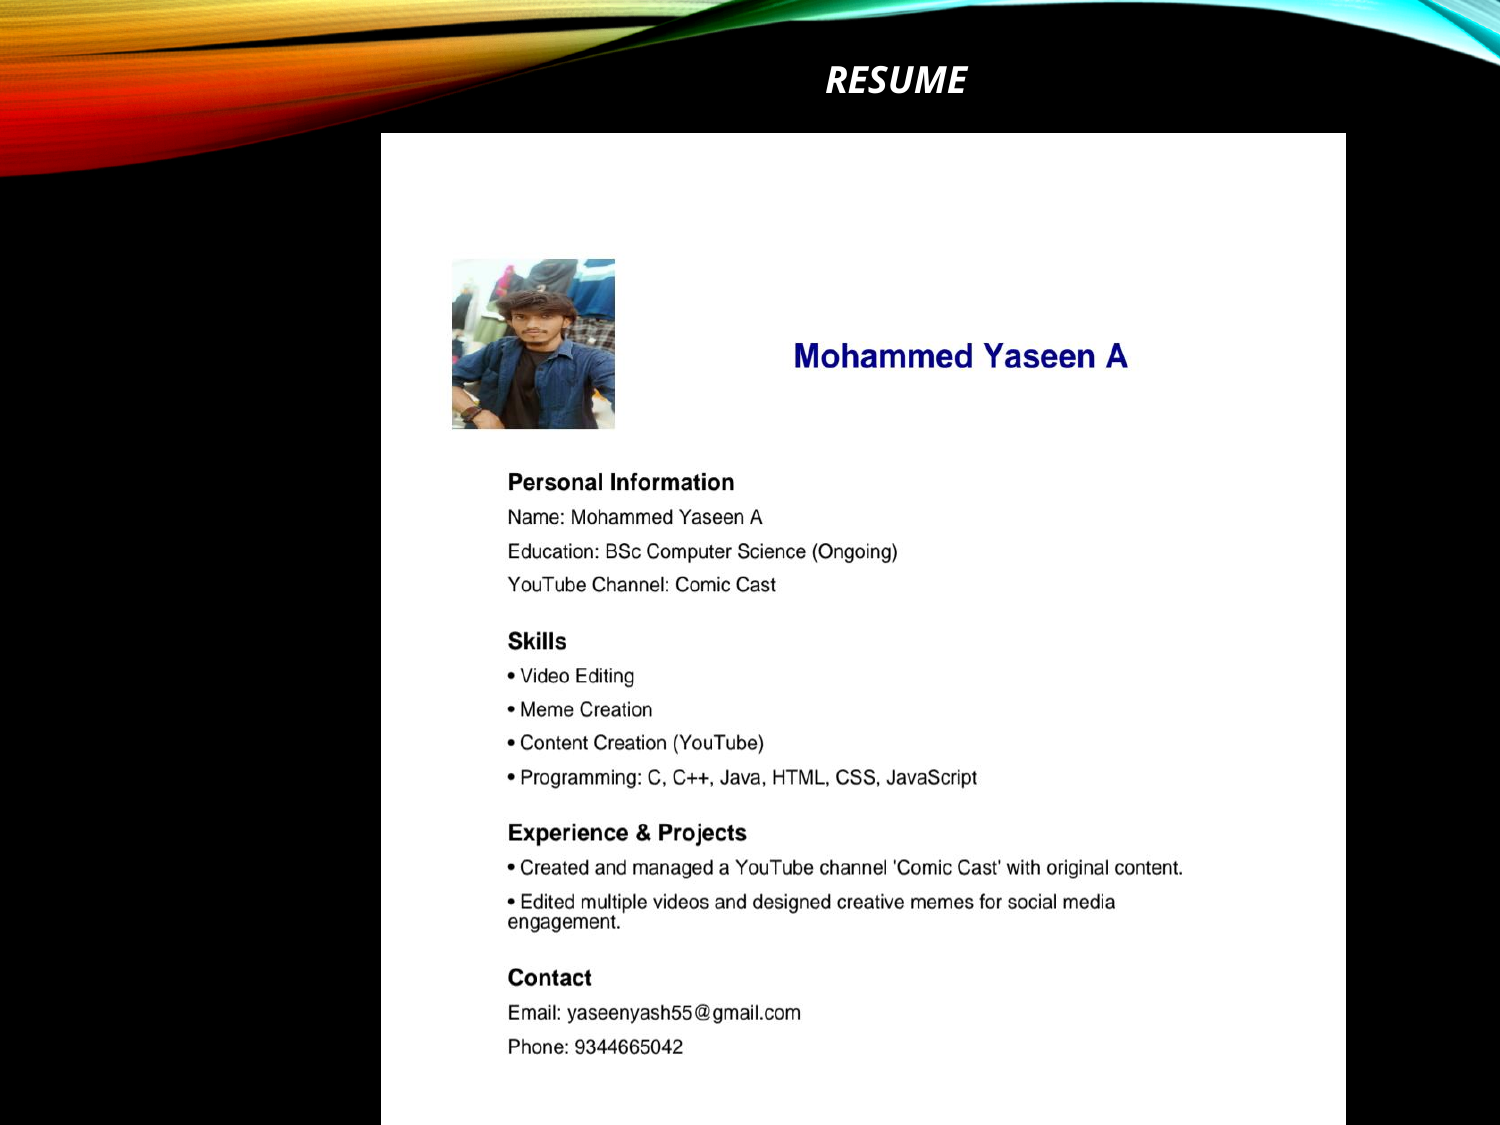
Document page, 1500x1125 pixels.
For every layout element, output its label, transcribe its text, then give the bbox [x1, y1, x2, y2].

picture [0, 0, 1500, 1125]
text_box RESUME [735, 48, 1079, 109]
